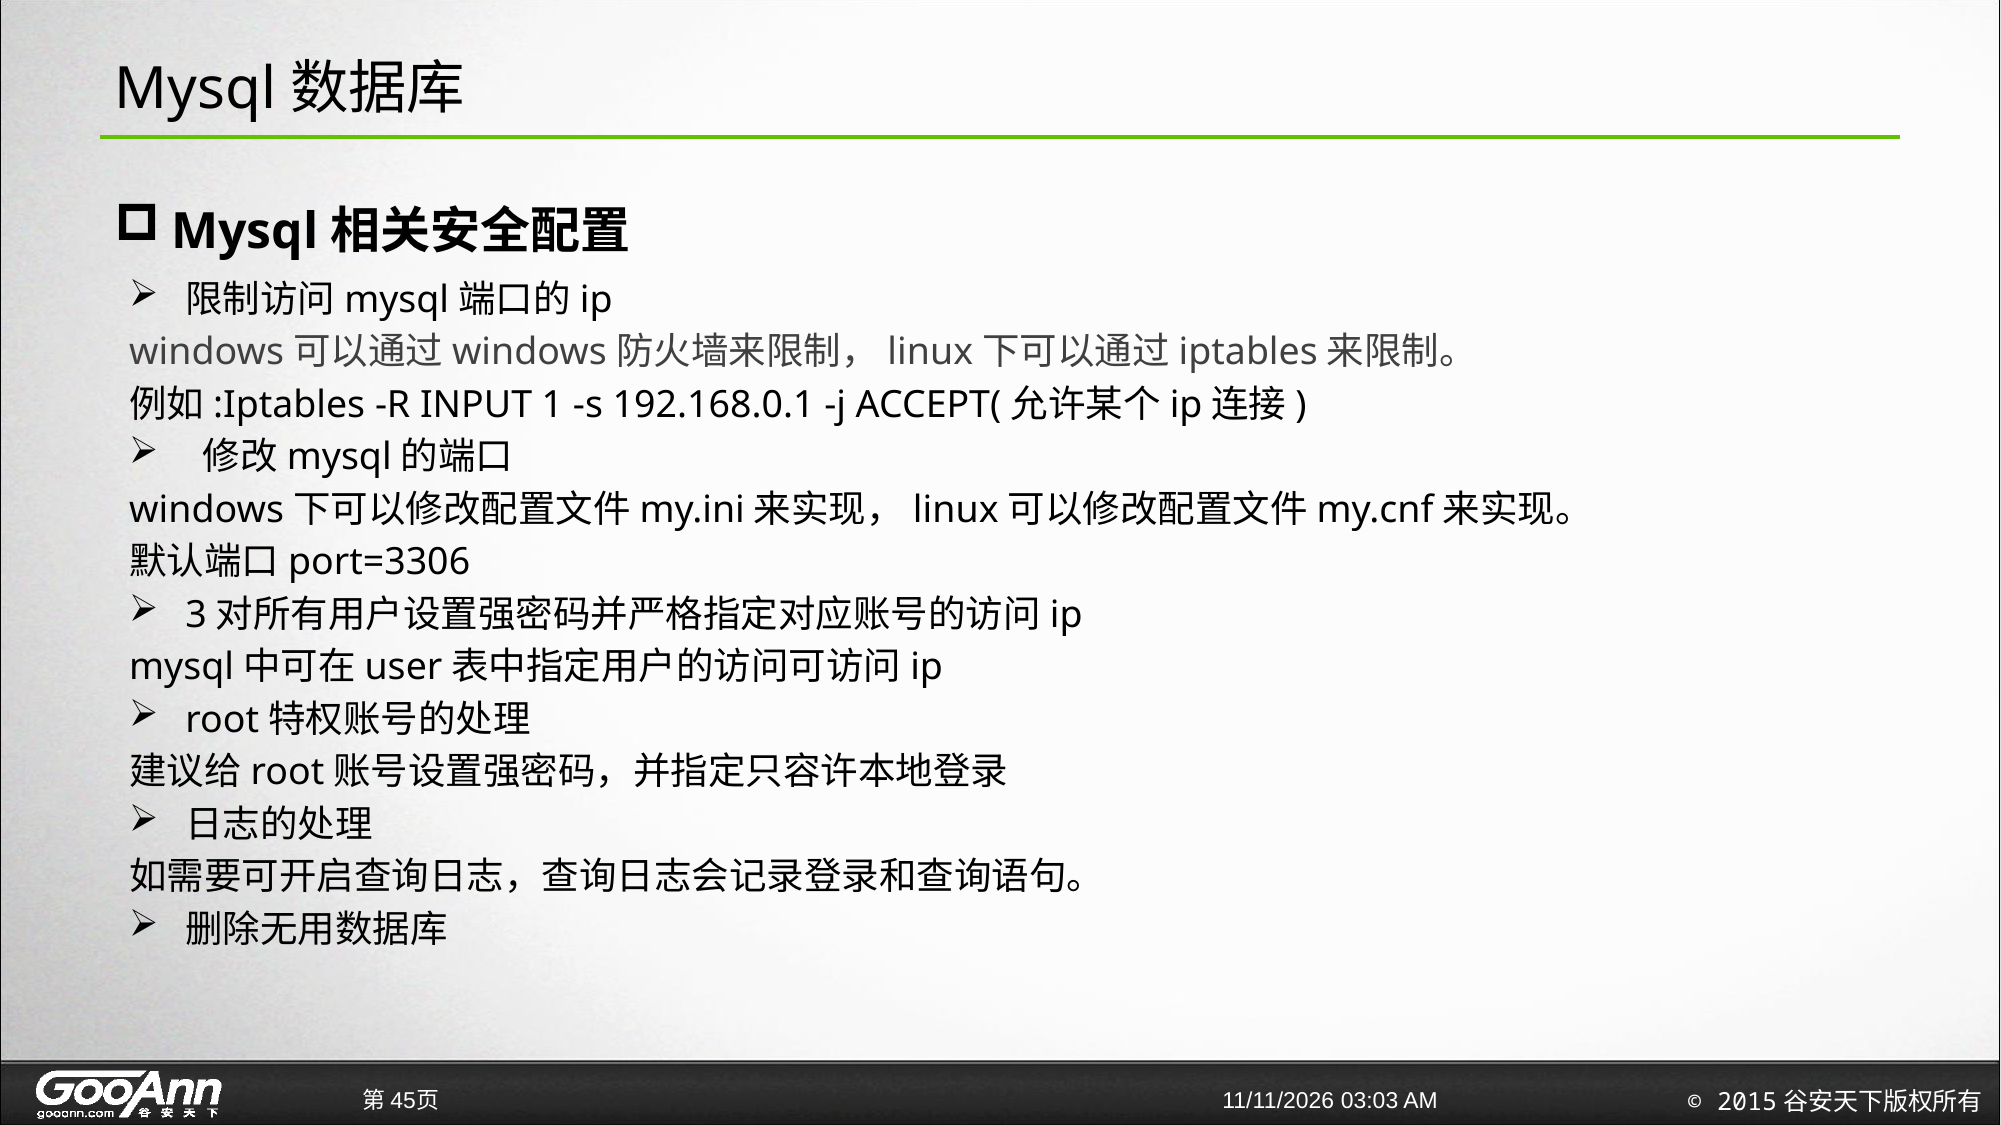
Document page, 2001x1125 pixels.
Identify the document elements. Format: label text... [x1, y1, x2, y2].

title Mysql数据库 [99, 45, 1900, 126]
list 限制访问mysql端口的ip windows可以通过windows防火墙来限制，linux下可以通过iptables来限制。 例如:Iptables -R INPUT 1 -s 192.168.0.1 -j ACCEPT(允许某个ip连接) 修改mysql的端口 windows下可以修改配置文件my.ini来实现，linux可以修改配置文件my.cnf来实现。 默认端口port=3306 3对所有用户设置强密码并严格指定对应账号的访问ip mysql中可在user表中指定用户的访问可访问ip root特权账号的处理 建议给root账号设置强密码，并指定只容许本地登录 日志的处理 如需要可开启查询日志，查询日志会记录登录和查询语句。 删除无用数据库 [114, 267, 1915, 899]
picture [0, 0, 2001, 1125]
text_box Mysql相关安全配置 [99, 160, 1900, 279]
